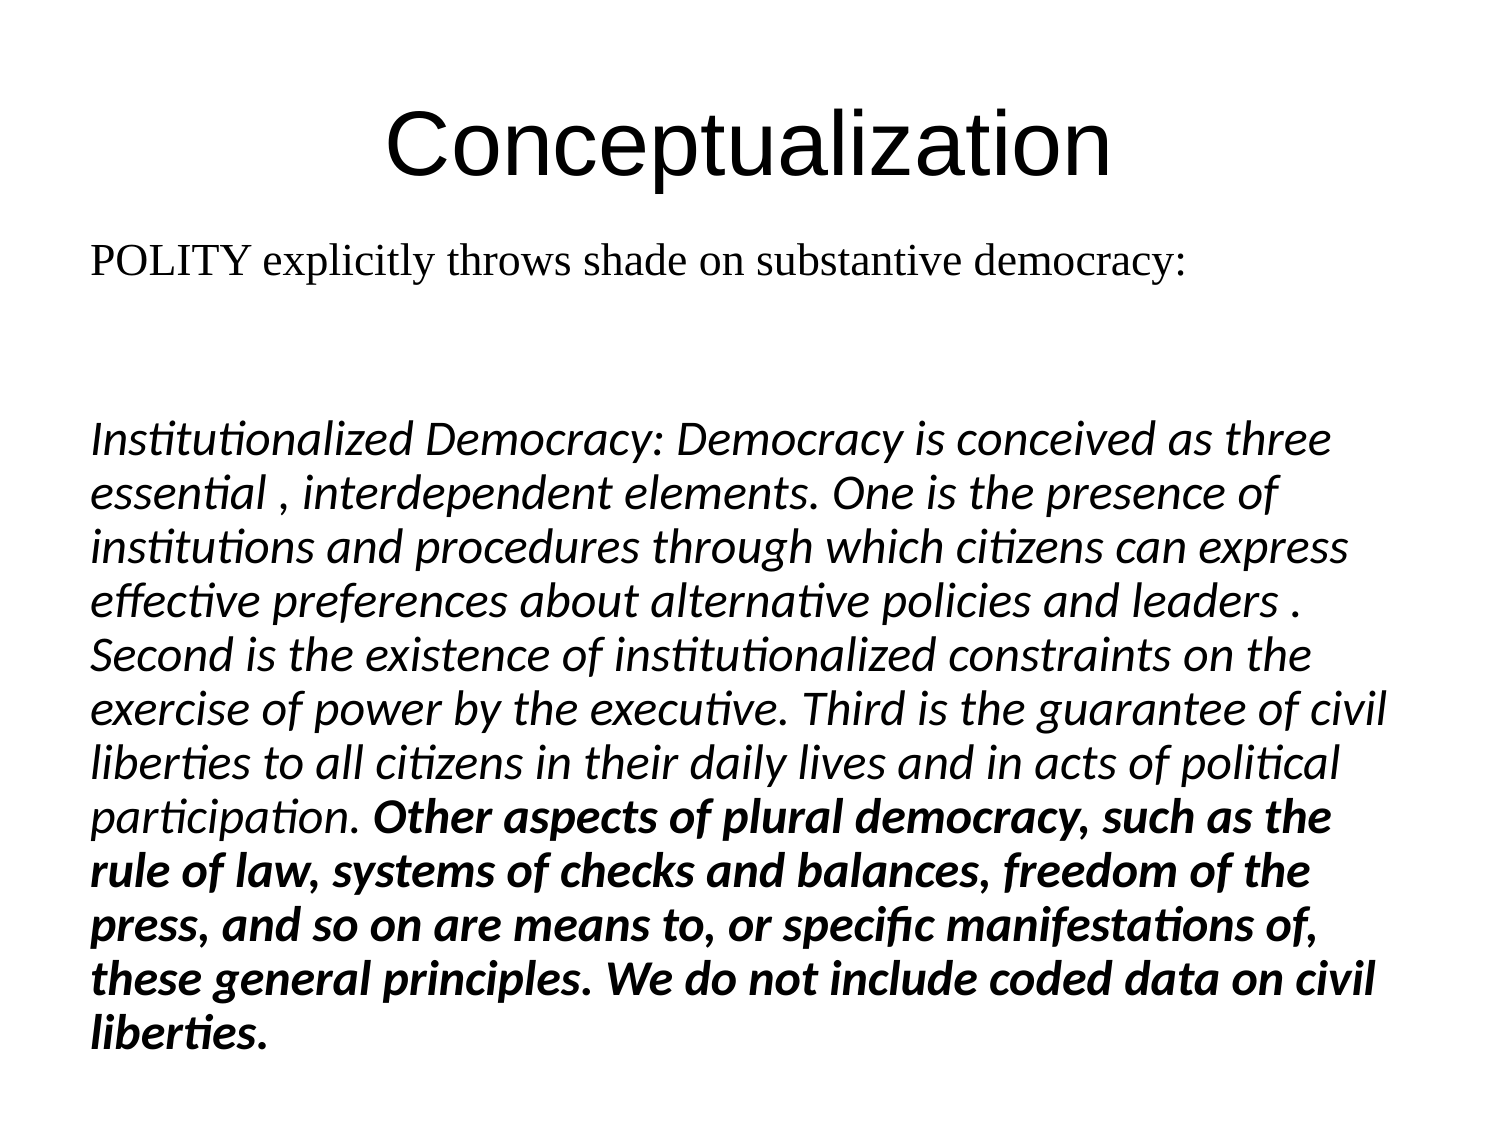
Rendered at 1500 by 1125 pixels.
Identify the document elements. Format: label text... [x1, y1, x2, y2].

list POLITY explicitly throws shade on substantive democracy: Institutionalized Democracy: Democracy is conceived as three essential , interdependent elements. One is the presence of institutions and procedures through which citizens can express effective preferences about alternative policies and leaders . Second is the existence of institutionalized constraints on the exercise of power by the executive. Third is the guarantee of civil liberties to all citizens in their daily lives and in acts of political participation. Other aspects of plural democracy, such as the rule of law, systems of checks and balances, freedom of the press, and so on are means to, or specific manifestations of, these general principles. We do not include coded data on civil liberties. [75, 228, 1425, 997]
title Conceptualization [75, 45, 1425, 228]
